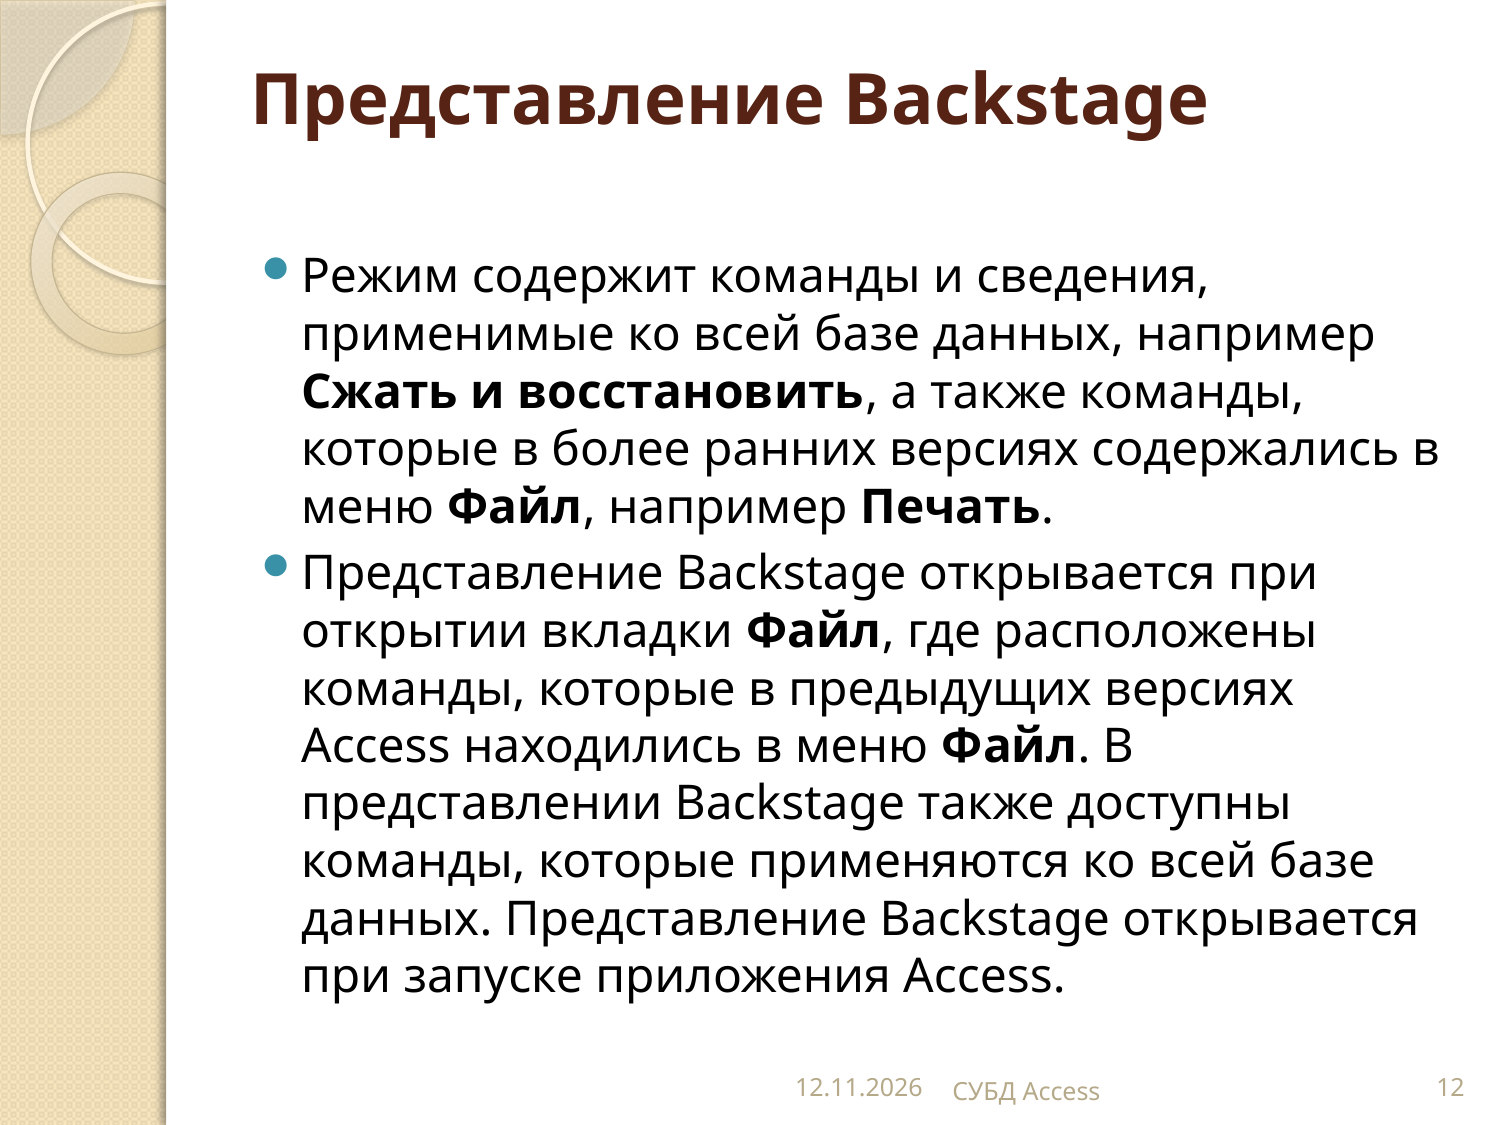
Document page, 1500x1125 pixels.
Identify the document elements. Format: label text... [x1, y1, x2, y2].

footer СУБД Access [937, 1034, 1413, 1113]
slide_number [587, 1034, 937, 1113]
slide_number 12 [1413, 1034, 1488, 1113]
title Представление Backstage [235, 45, 1466, 233]
list Режим содержит команды и сведения, применимые ко всей базе данных, например Сжать и восстановить, а также команды, которые в более ранних версиях содержались в меню Файл, например Печать. Представление Backstage открывается при открытии вкладки Файл, где расположены команды, которые в предыдущих версиях Access находились в меню Файл. В представлении Backstage также доступны команды, которые применяются ко всей базе данных. Представление Backstage открывается при запуске приложения Access. [235, 237, 1466, 1025]
